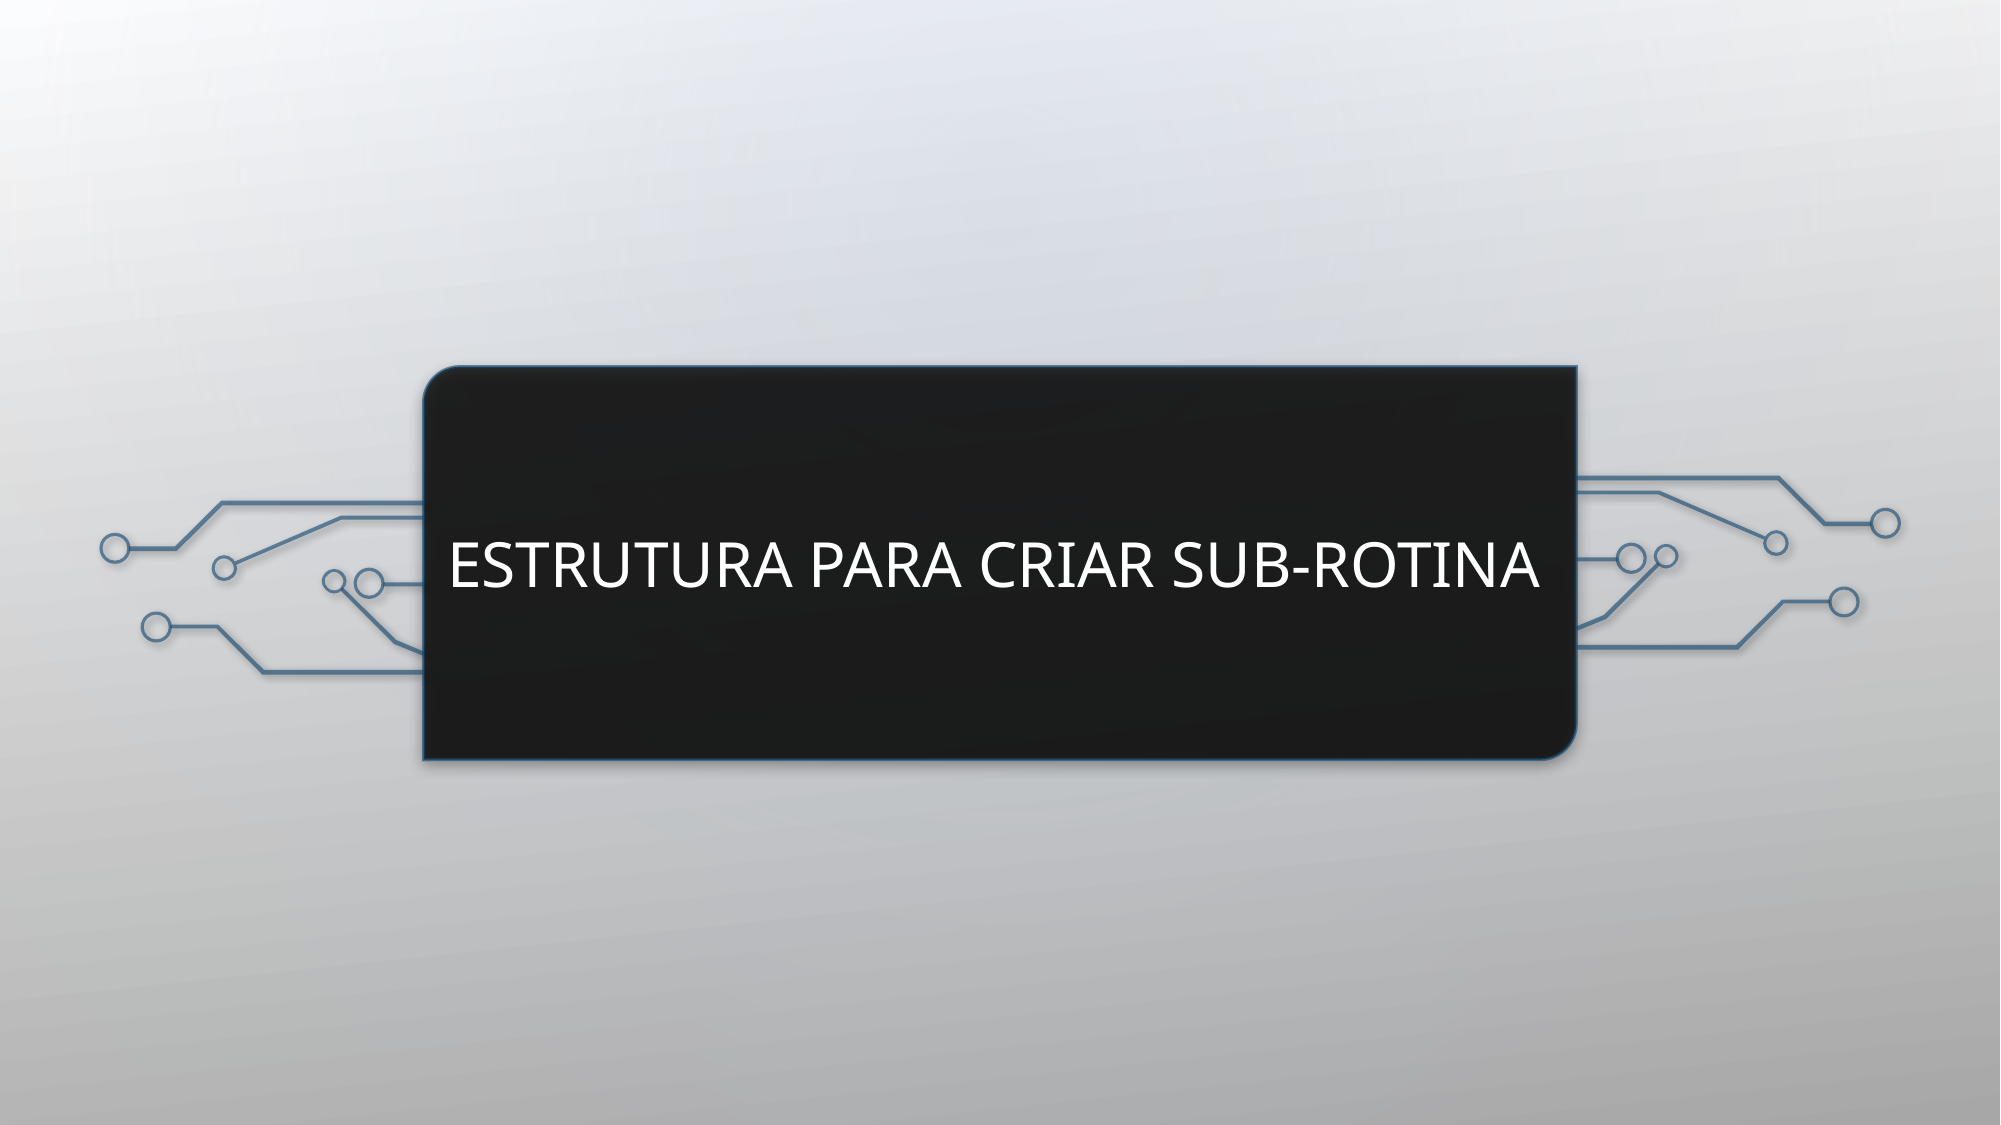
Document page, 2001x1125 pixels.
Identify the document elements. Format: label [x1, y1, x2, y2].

text_box [0, 0, 2000, 1125]
text_box [99, 475, 1902, 675]
